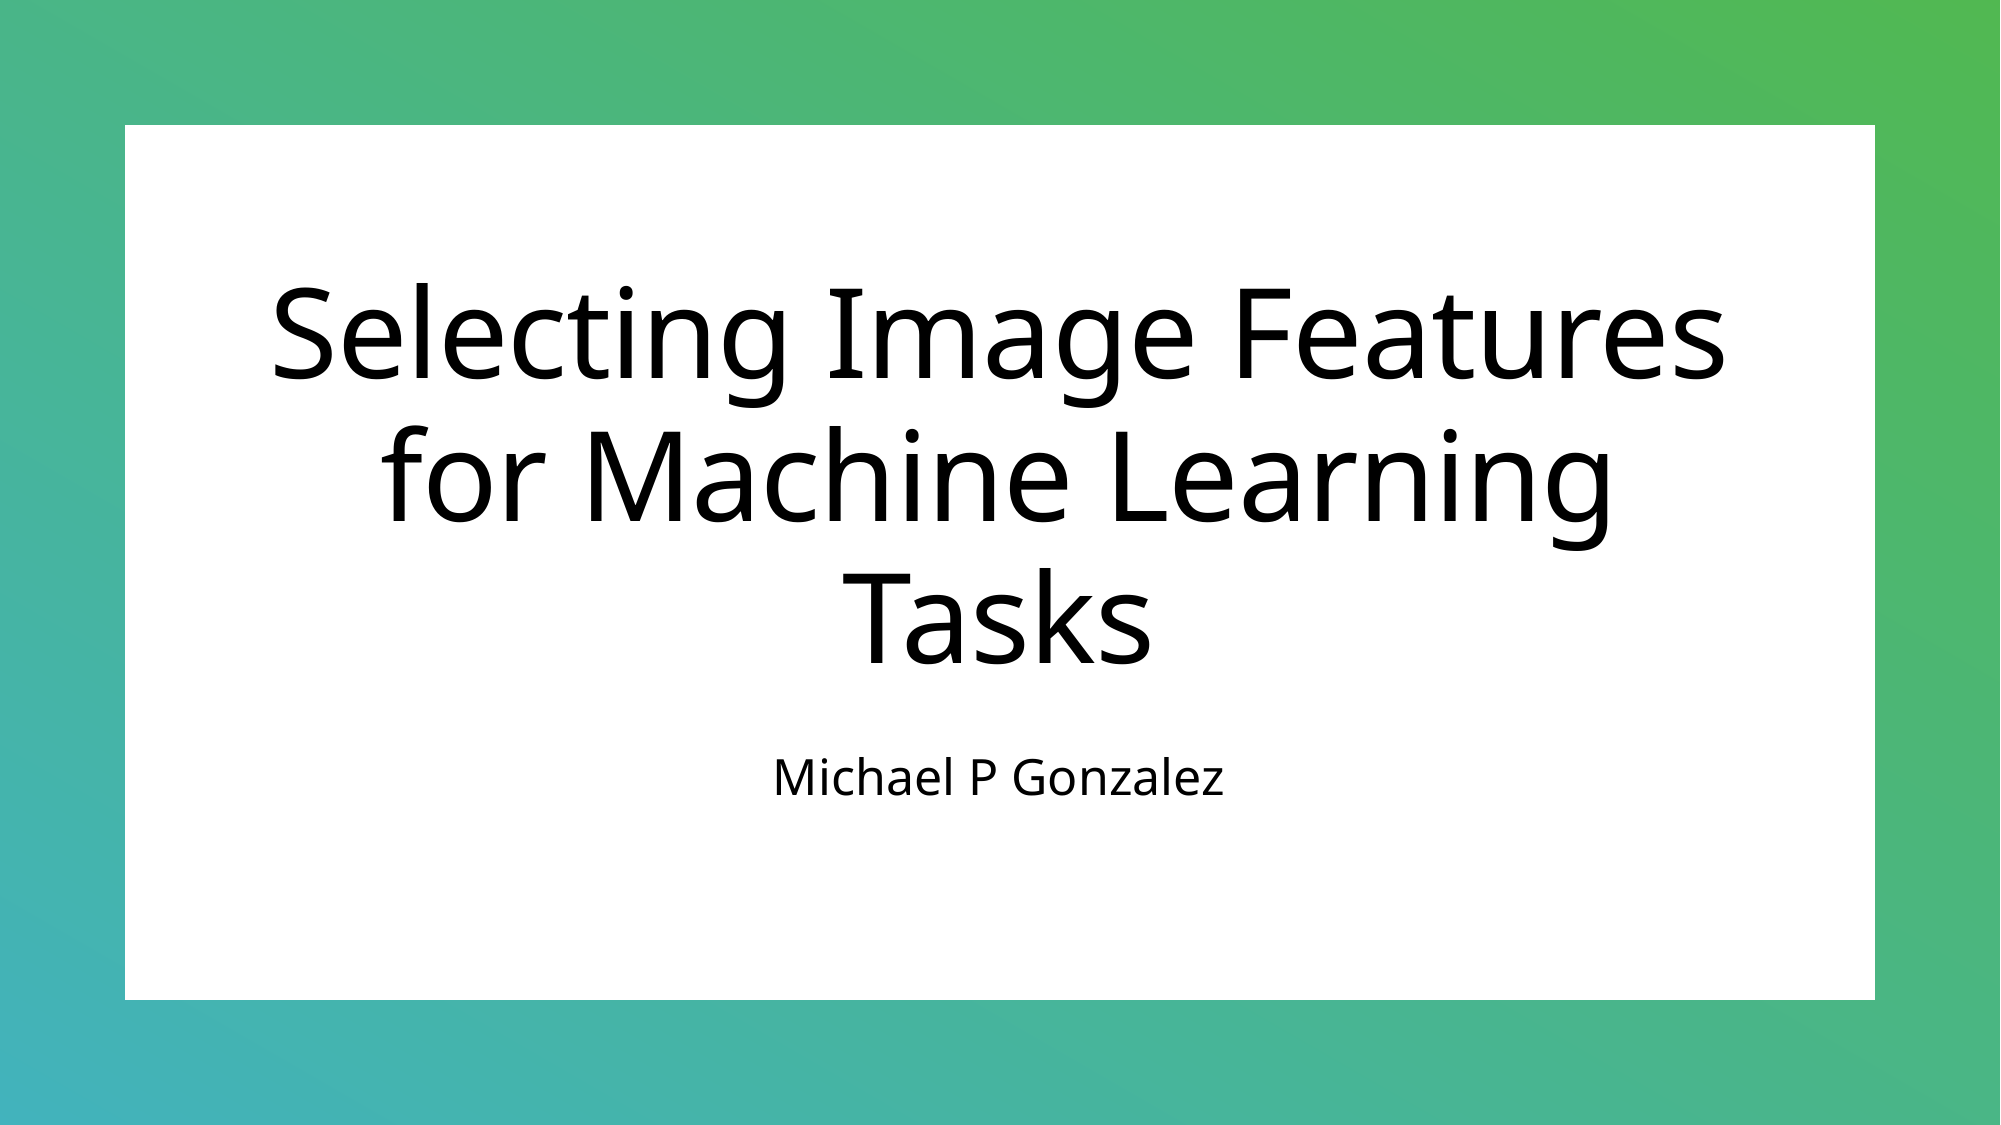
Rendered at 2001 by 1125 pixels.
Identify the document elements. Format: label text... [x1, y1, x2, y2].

subtitle Michael P Gonzalez [248, 734, 1749, 935]
text_box [0, 0, 2000, 1125]
title Selecting Image Features for Machine Learning Tasks [248, 248, 1749, 708]
text_box [124, 124, 1876, 1001]
